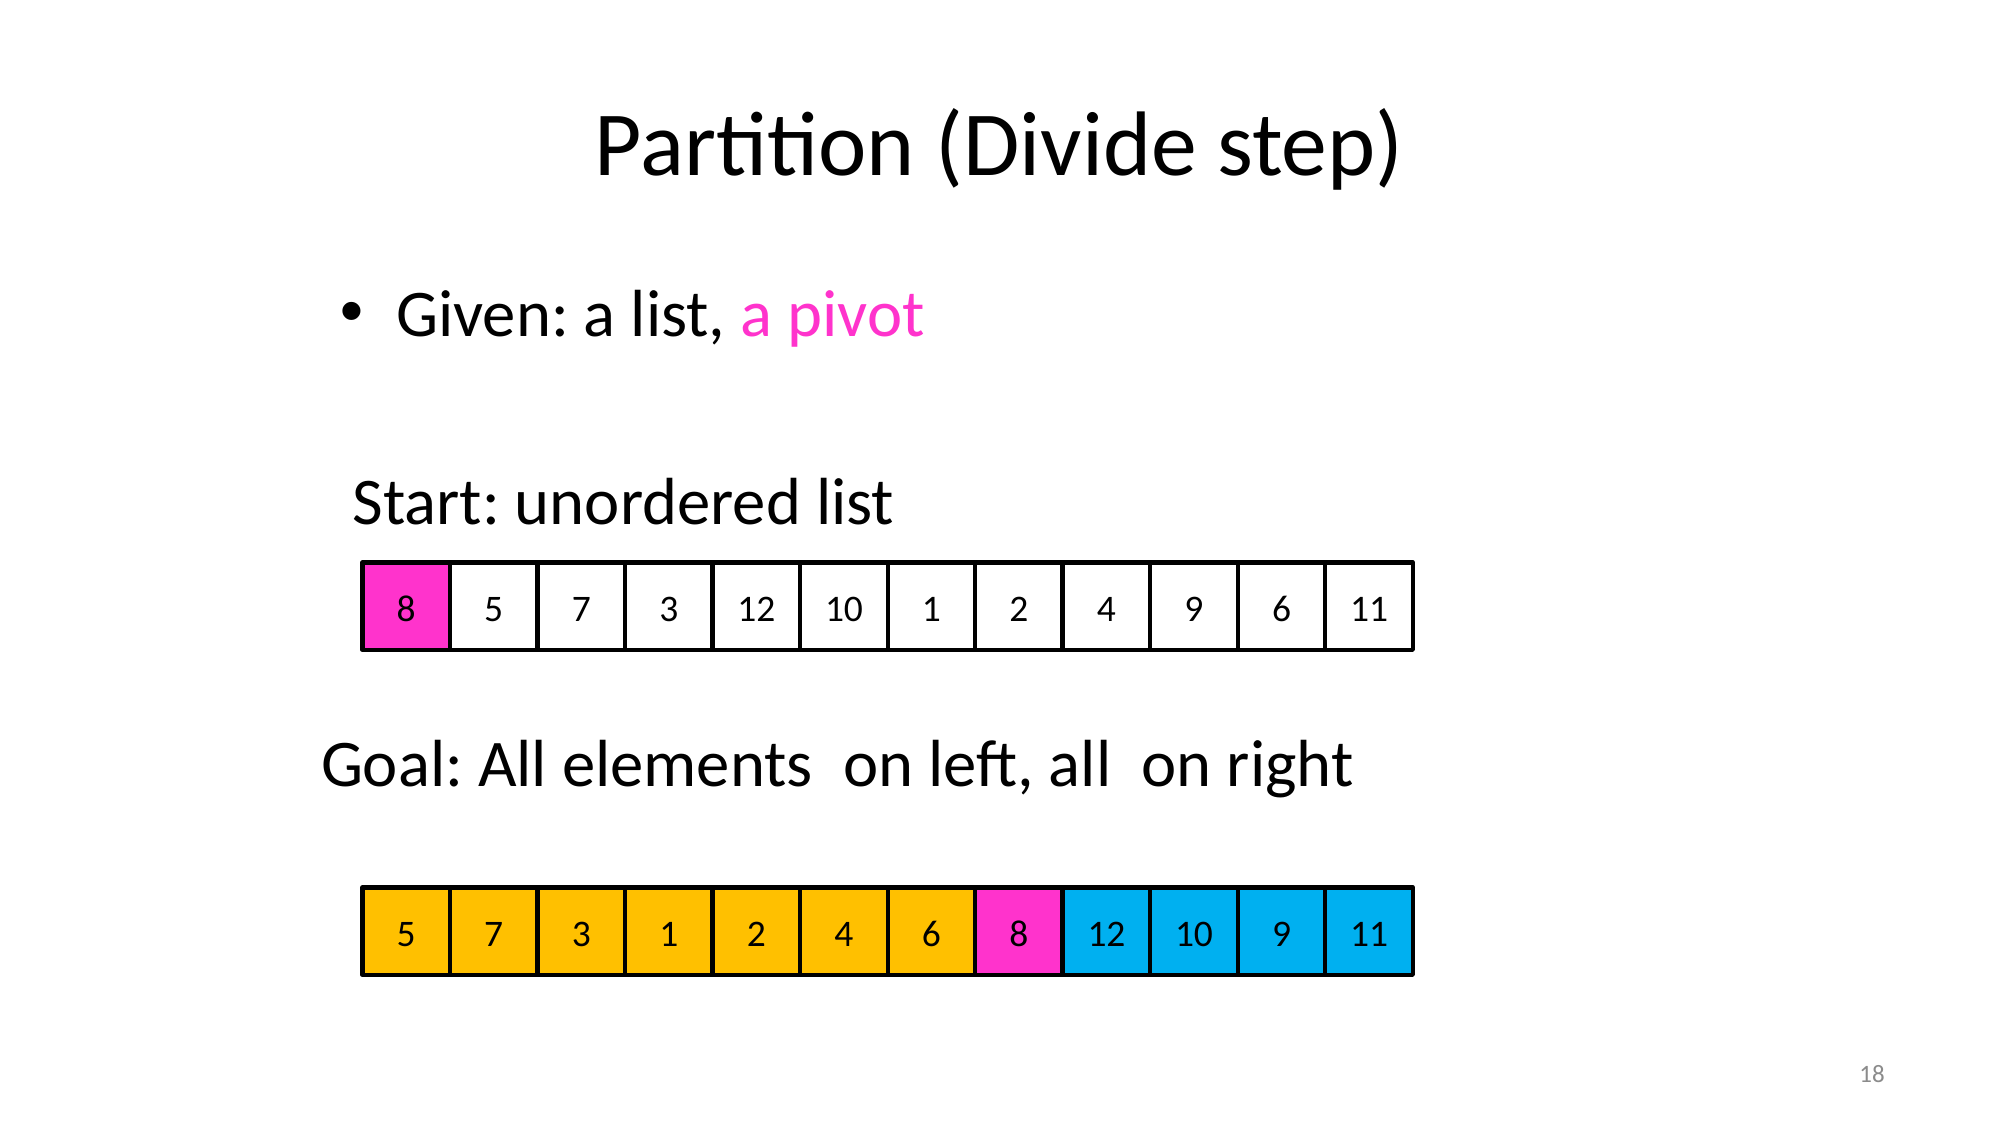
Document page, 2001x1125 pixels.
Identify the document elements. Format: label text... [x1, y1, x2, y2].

text_box 4 [798, 885, 886, 977]
text_box 8 [360, 563, 448, 652]
text_box 2 [710, 885, 799, 977]
text_box 11 [1323, 560, 1415, 652]
text_box 2 [973, 563, 1061, 652]
text_box 9 [1148, 563, 1236, 652]
text_box 12 [710, 563, 799, 652]
text_box 6 [886, 885, 974, 977]
text_box 12 [1061, 885, 1149, 977]
slide_number 18 [1433, 1042, 1900, 1103]
text_box 1 [886, 563, 974, 652]
text_box 10 [798, 563, 886, 652]
text_box 4 [1061, 563, 1149, 652]
title Partition (Divide step) [99, 45, 1900, 233]
text_box 5 [448, 563, 535, 652]
text_box 3 [535, 885, 623, 977]
text_box 5 [360, 885, 448, 977]
text_box 11 [1323, 885, 1415, 977]
text_box 1 [623, 885, 710, 977]
text_box Start: unordered list [337, 450, 1325, 563]
text_box 7 [535, 563, 623, 652]
text_box 8 [973, 885, 1061, 977]
text_box 6 [1236, 563, 1323, 652]
text_box 10 [1148, 885, 1236, 977]
text_box 3 [623, 563, 710, 652]
text_box 7 [448, 885, 535, 977]
text_box 9 [1236, 885, 1323, 977]
